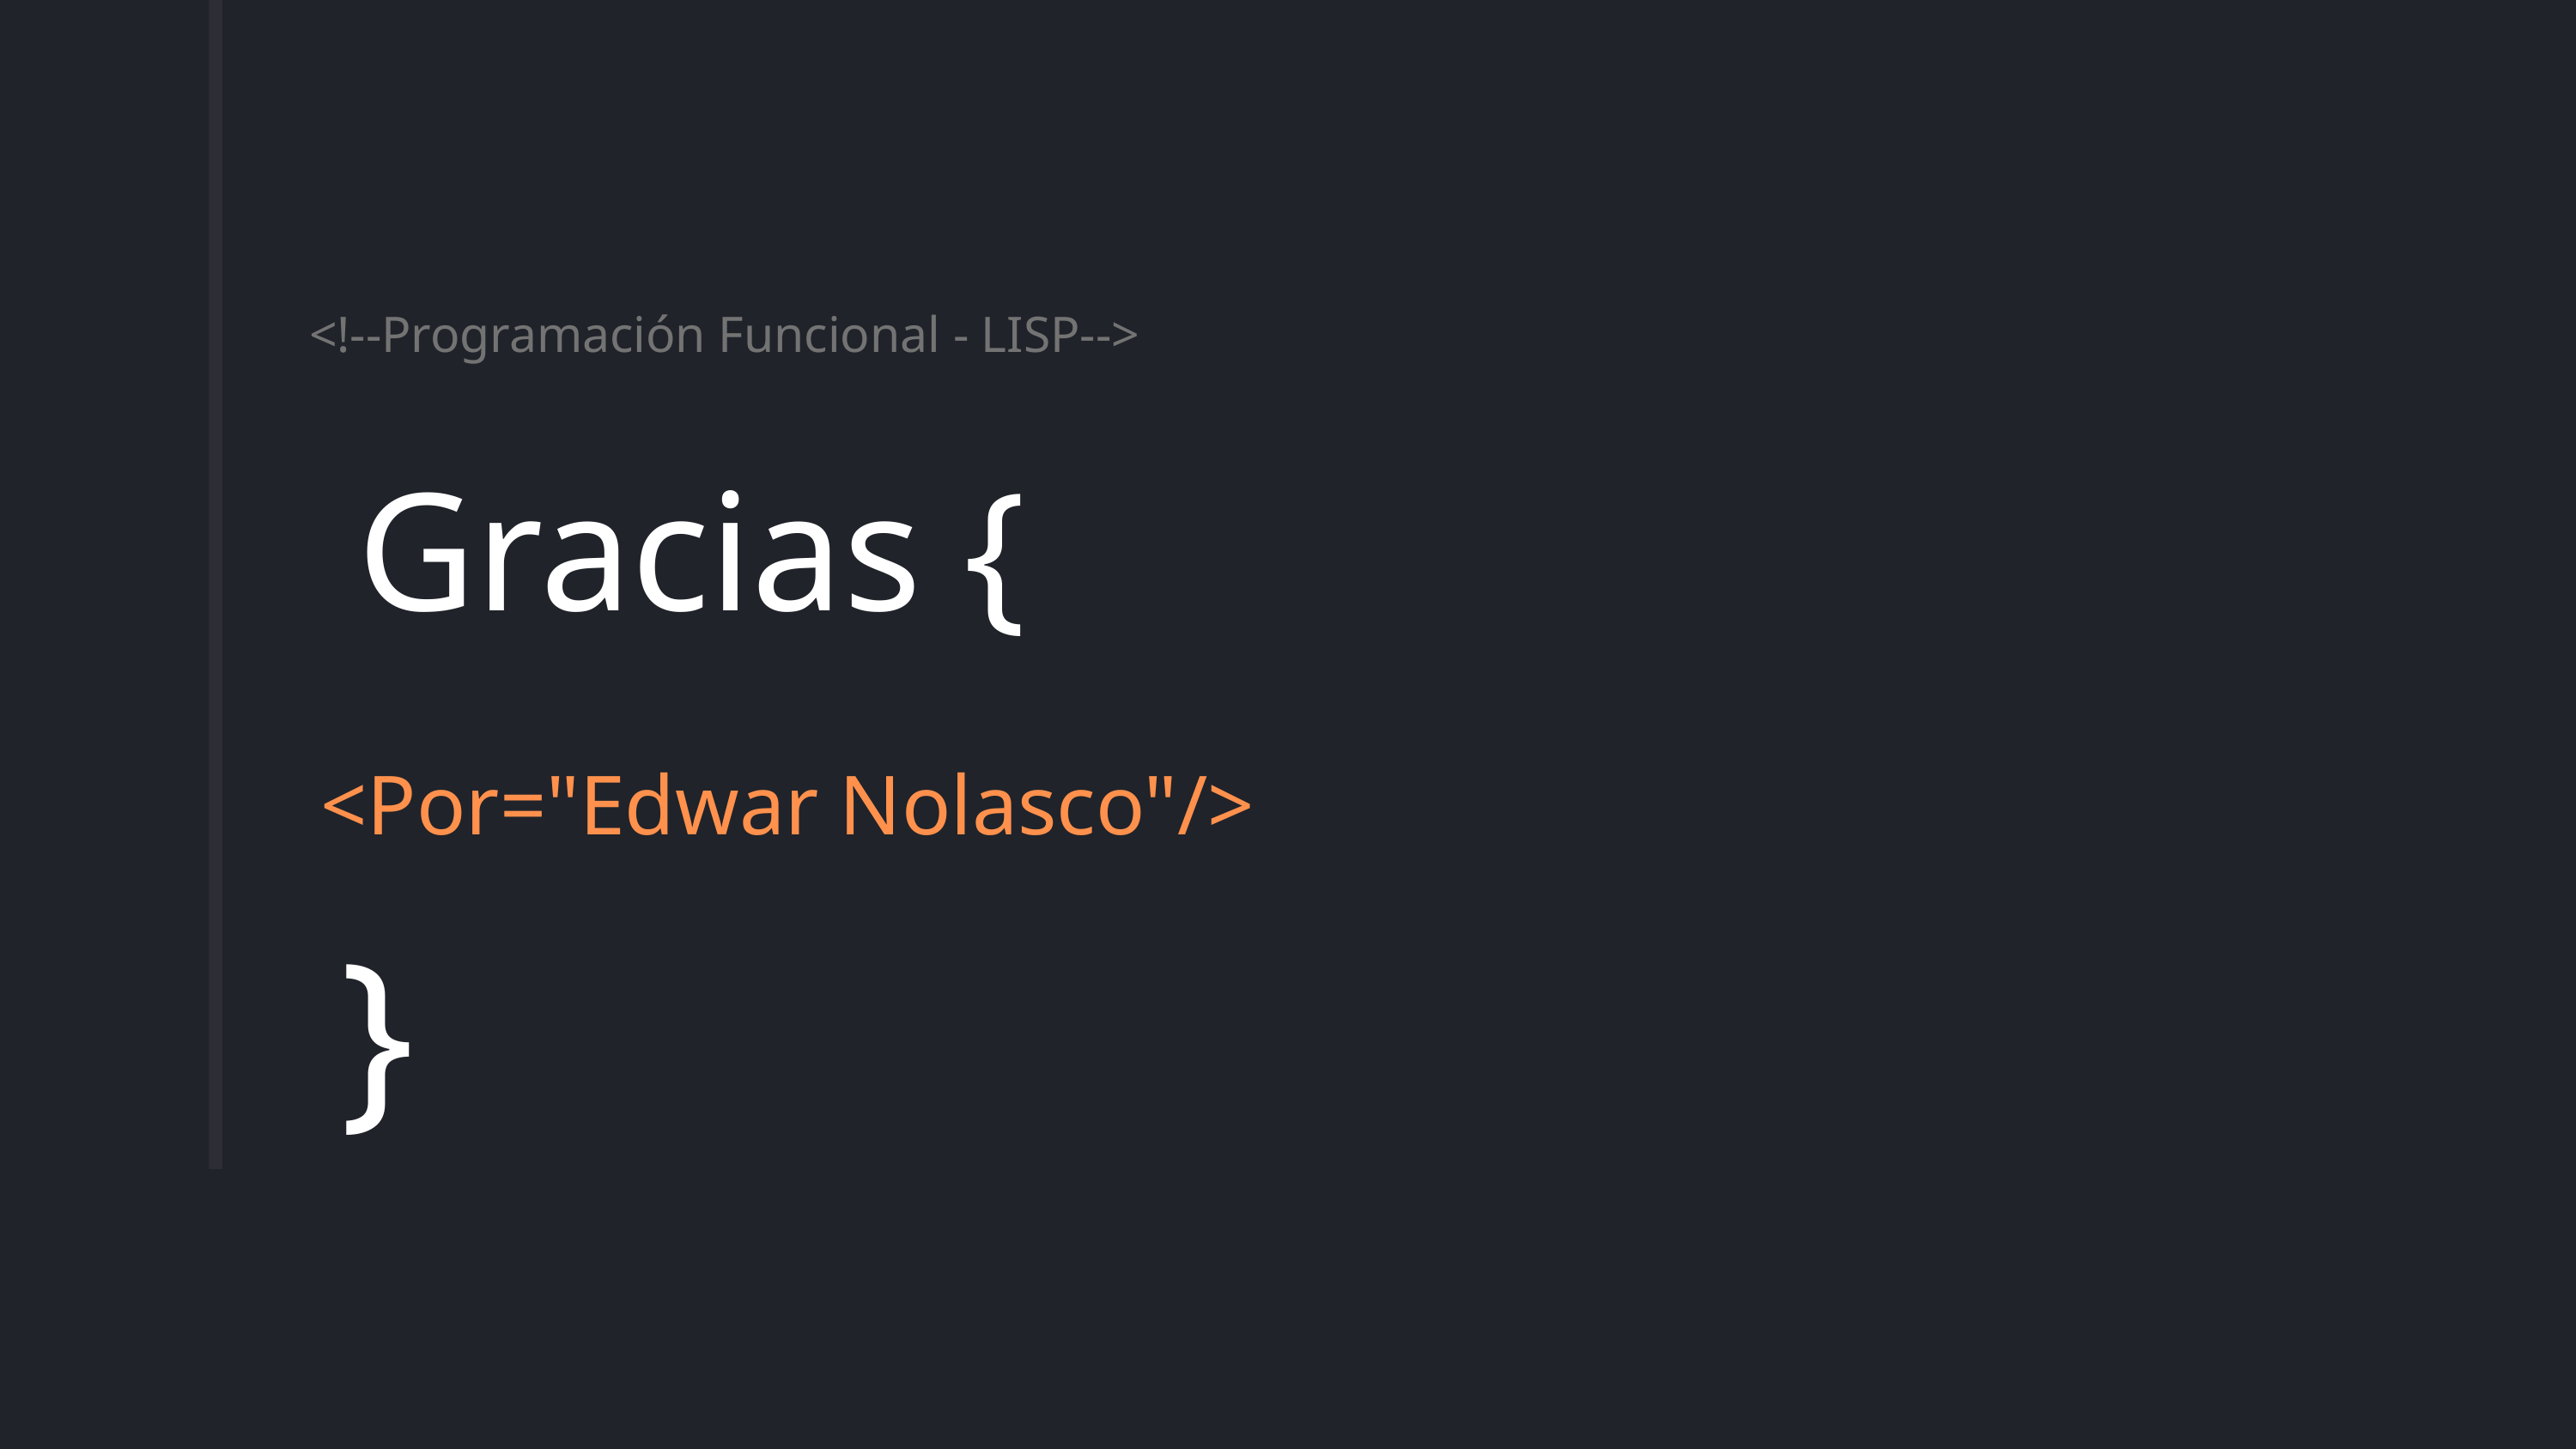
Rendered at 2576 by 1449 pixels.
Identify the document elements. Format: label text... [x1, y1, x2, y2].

text_box <!--Programación Funcional - LISP--> [309, 294, 1895, 362]
text_box } [340, 920, 689, 1144]
text_box Gracias { [357, 457, 1868, 643]
text_box <Por="Edwar Nolasco"/> [320, 737, 1835, 852]
